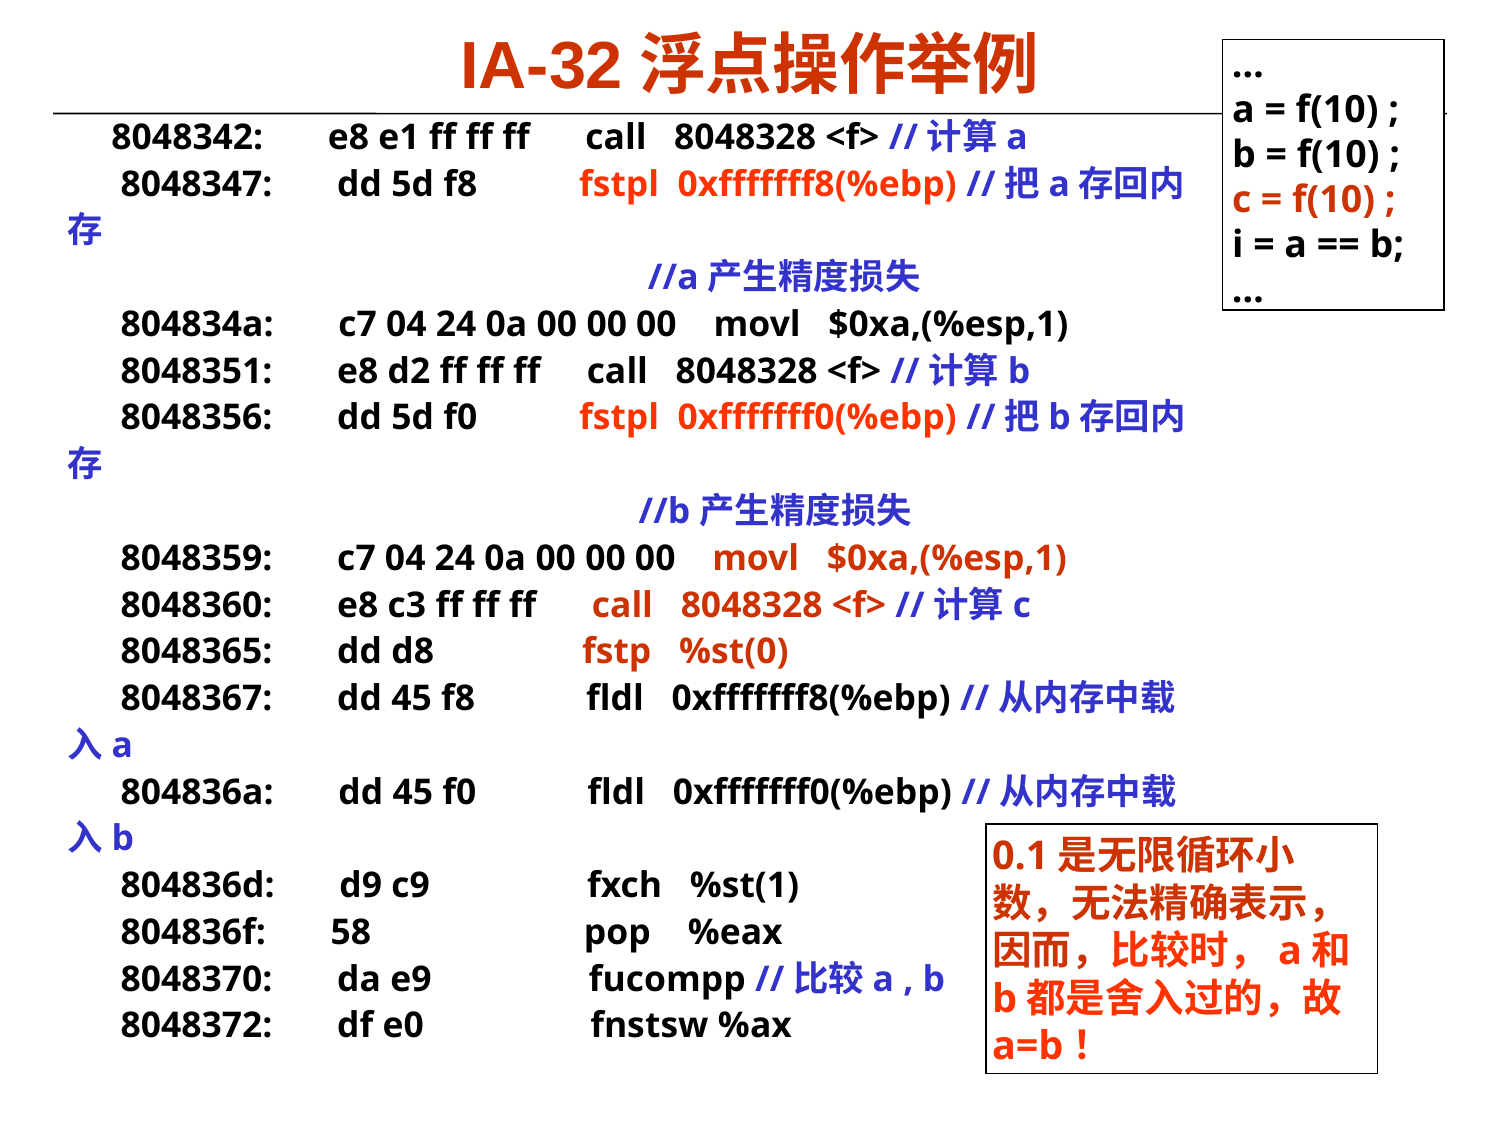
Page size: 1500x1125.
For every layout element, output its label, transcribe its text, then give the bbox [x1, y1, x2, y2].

text_box 0.1是无限循环小数，无法精确表示，因而，比较时，a和b都是舍入过的，故 a=b！ [986, 824, 1378, 1074]
title IA-32浮点操作举例 [75, 16, 1425, 109]
text_box 8048342: e8 e1 ff ff ff call 8048328 <f> //计算a 8048347: dd 5d f8 fstpl 0xfffffff8(%ebp) //把a存回内存 //a产生精度损失 804834a: c7 04 24 0a 00 00 00 movl $0xa,(%esp,1) 8048351: e8 d2 ff ff ff call 8048328 <f> //计算b 8048356: dd 5d f0 fstpl 0xfffffff0(%ebp) //把b存回内存 //b产生精度损失 8048359: c7 04 24 0a 00 00 00 movl $0xa,(%esp,1) 8048360: e8 c3 ff ff ff call 8048328 <f> //计算c 8048365: dd d8 fstp %st(0) 8048367: dd 45 f8 fldl 0xfffffff8(%ebp) //从内存中载入a 804836a: dd 45 f0 fldl 0xfffffff0(%ebp) //从内存中载入b 804836d: d9 c9 fxch %st(1) 804836f: 58 pop %eax 8048370: da e9 fucompp //比较a , b 8048372: df e0 fnstsw %ax [67, 203, 1200, 952]
text_box … a = f(10) ; b = f(10) ; c = f(10) ; i = a == b; … [1222, 39, 1444, 310]
